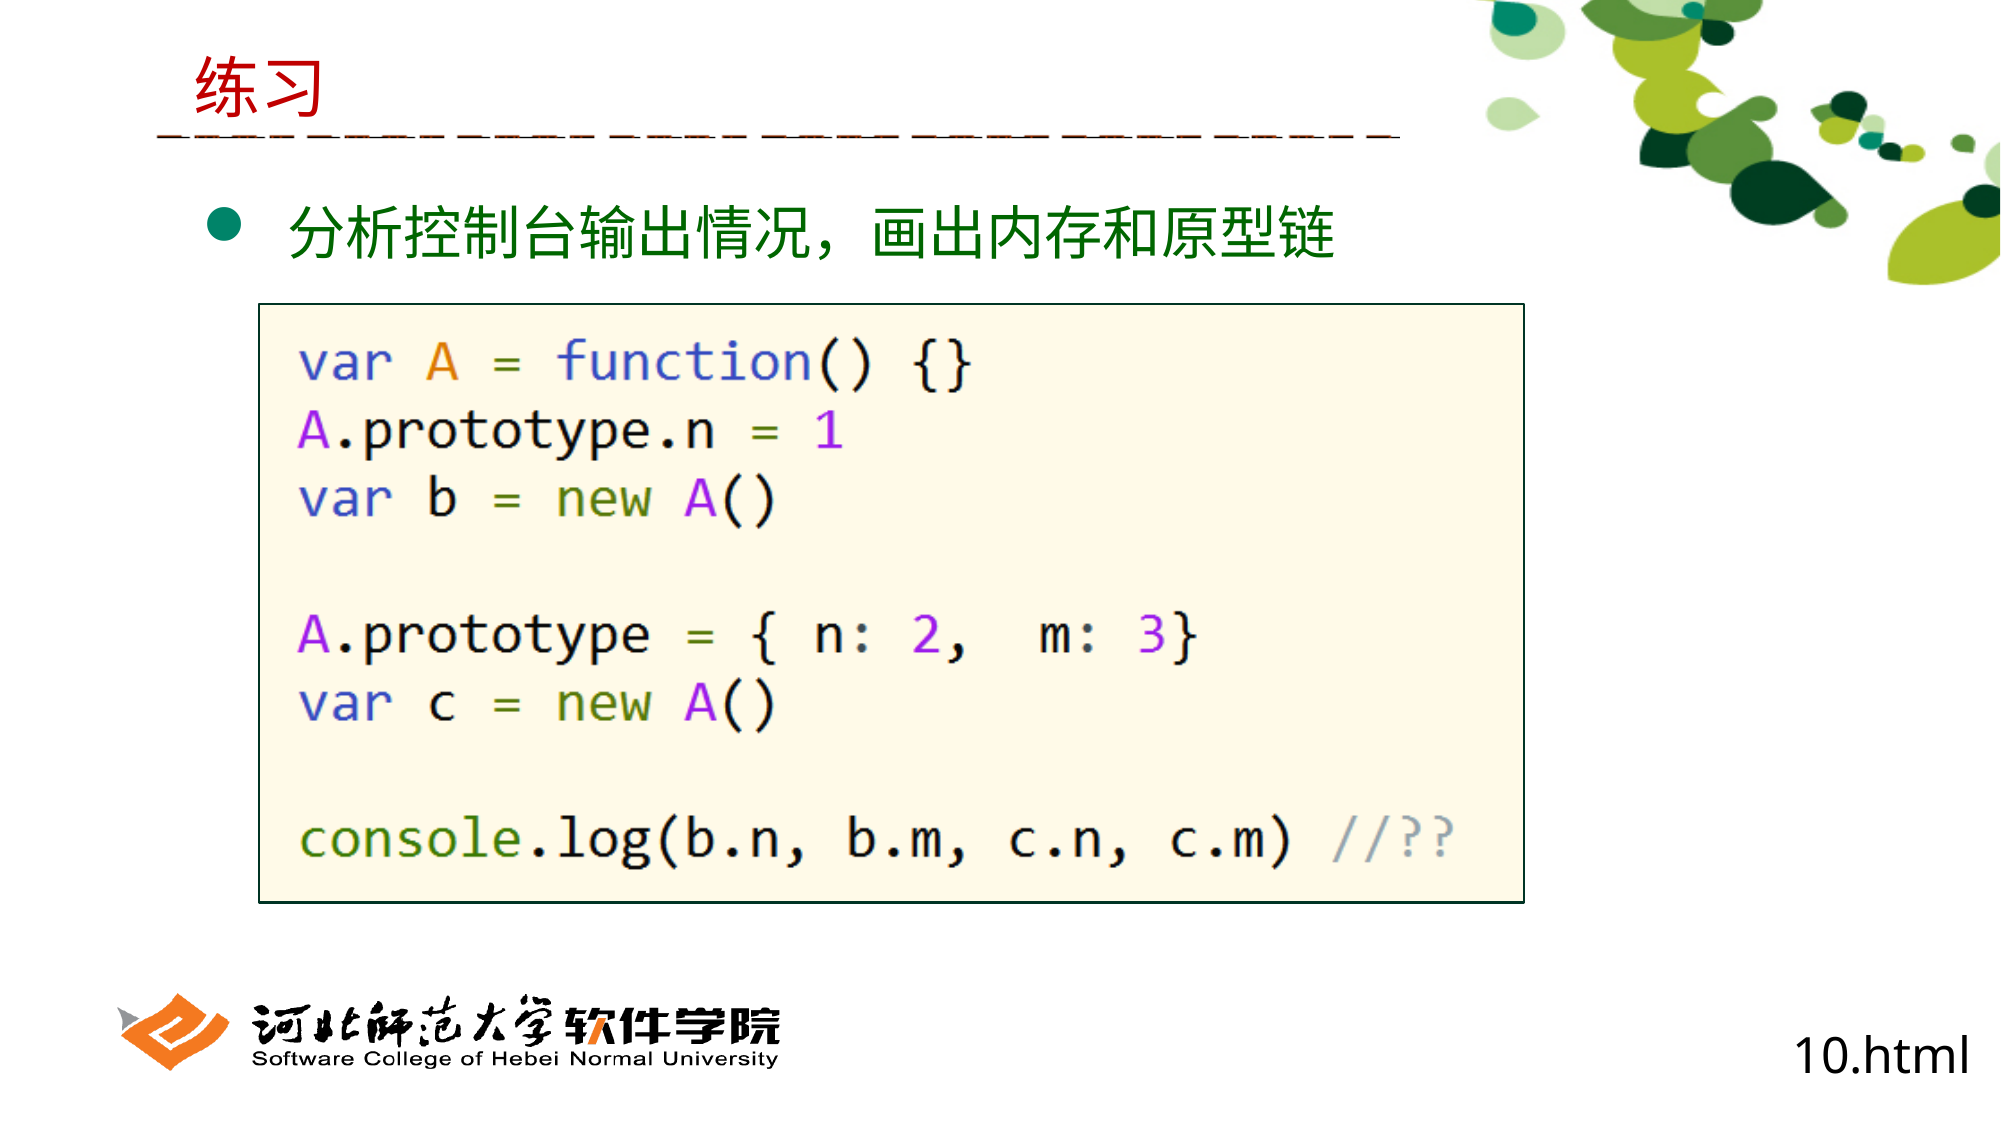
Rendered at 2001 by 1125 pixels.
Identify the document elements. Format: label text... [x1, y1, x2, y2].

picture [0, 0, 2001, 1125]
list 练习 [178, 38, 1523, 120]
list 分析控制台输出情况，画出内存和原型链 [187, 175, 1782, 983]
text_box 10.html [1777, 1016, 1987, 1091]
